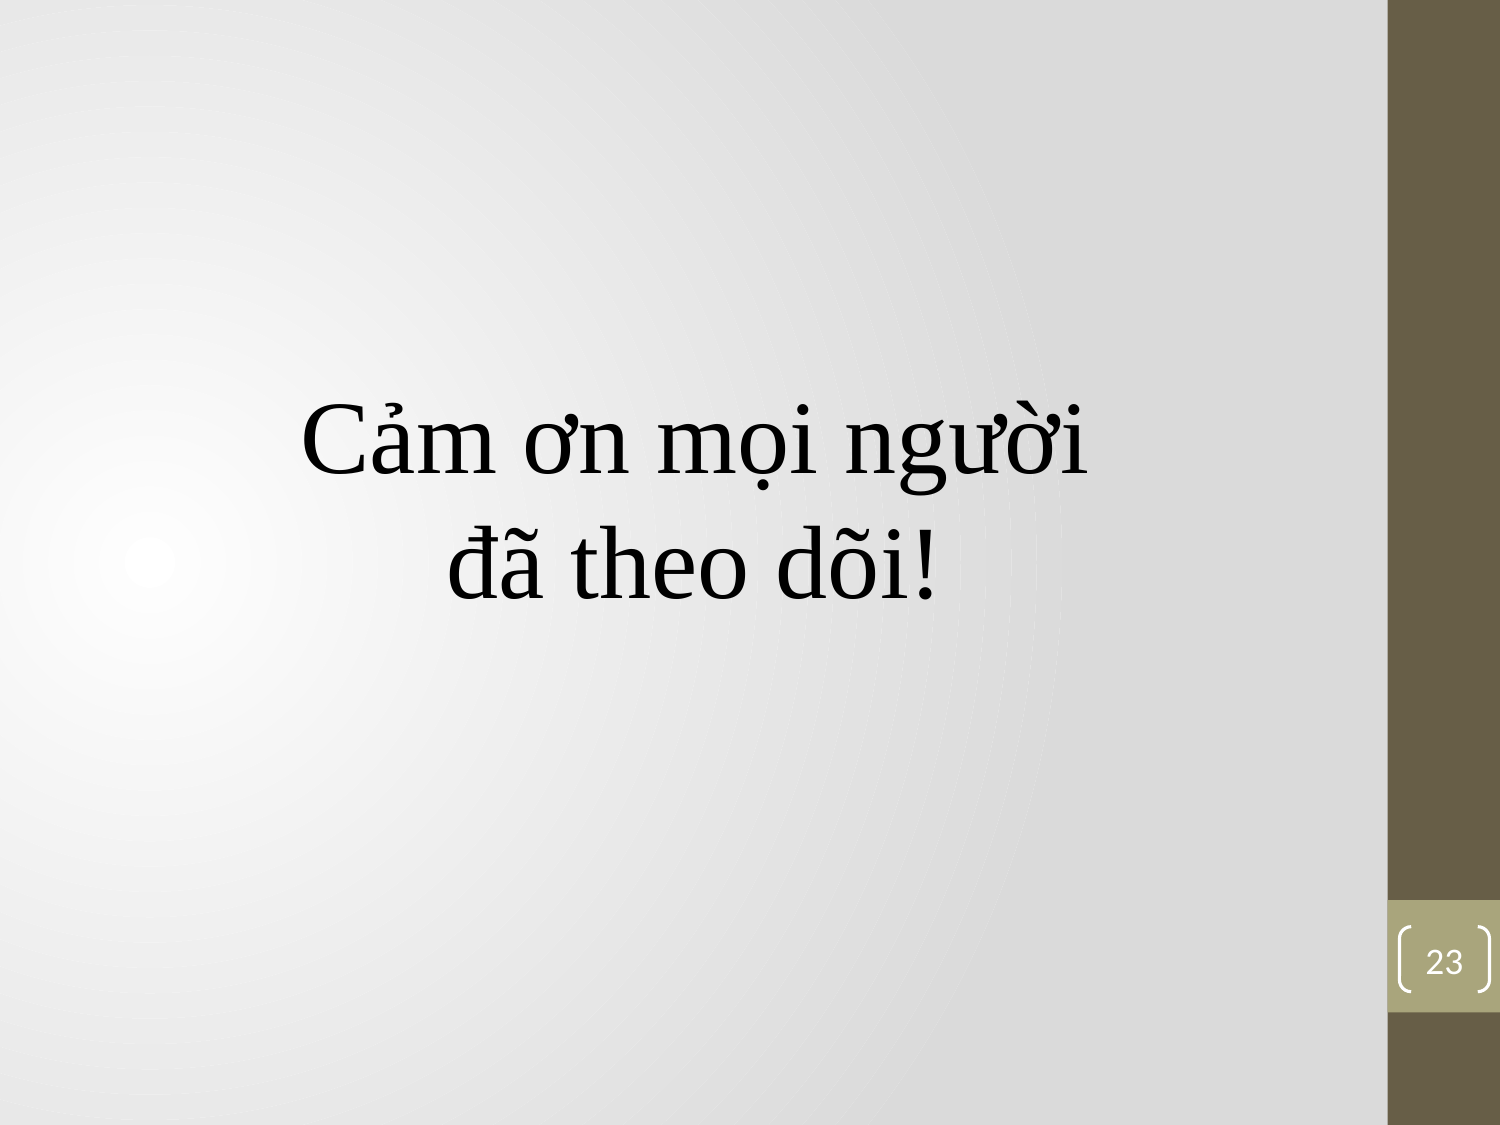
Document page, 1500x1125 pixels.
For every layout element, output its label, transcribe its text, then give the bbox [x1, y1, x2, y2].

list Cảm ơn mọi người đã theo dõi! [265, 361, 1106, 650]
slide_number 23 [1397, 925, 1492, 994]
